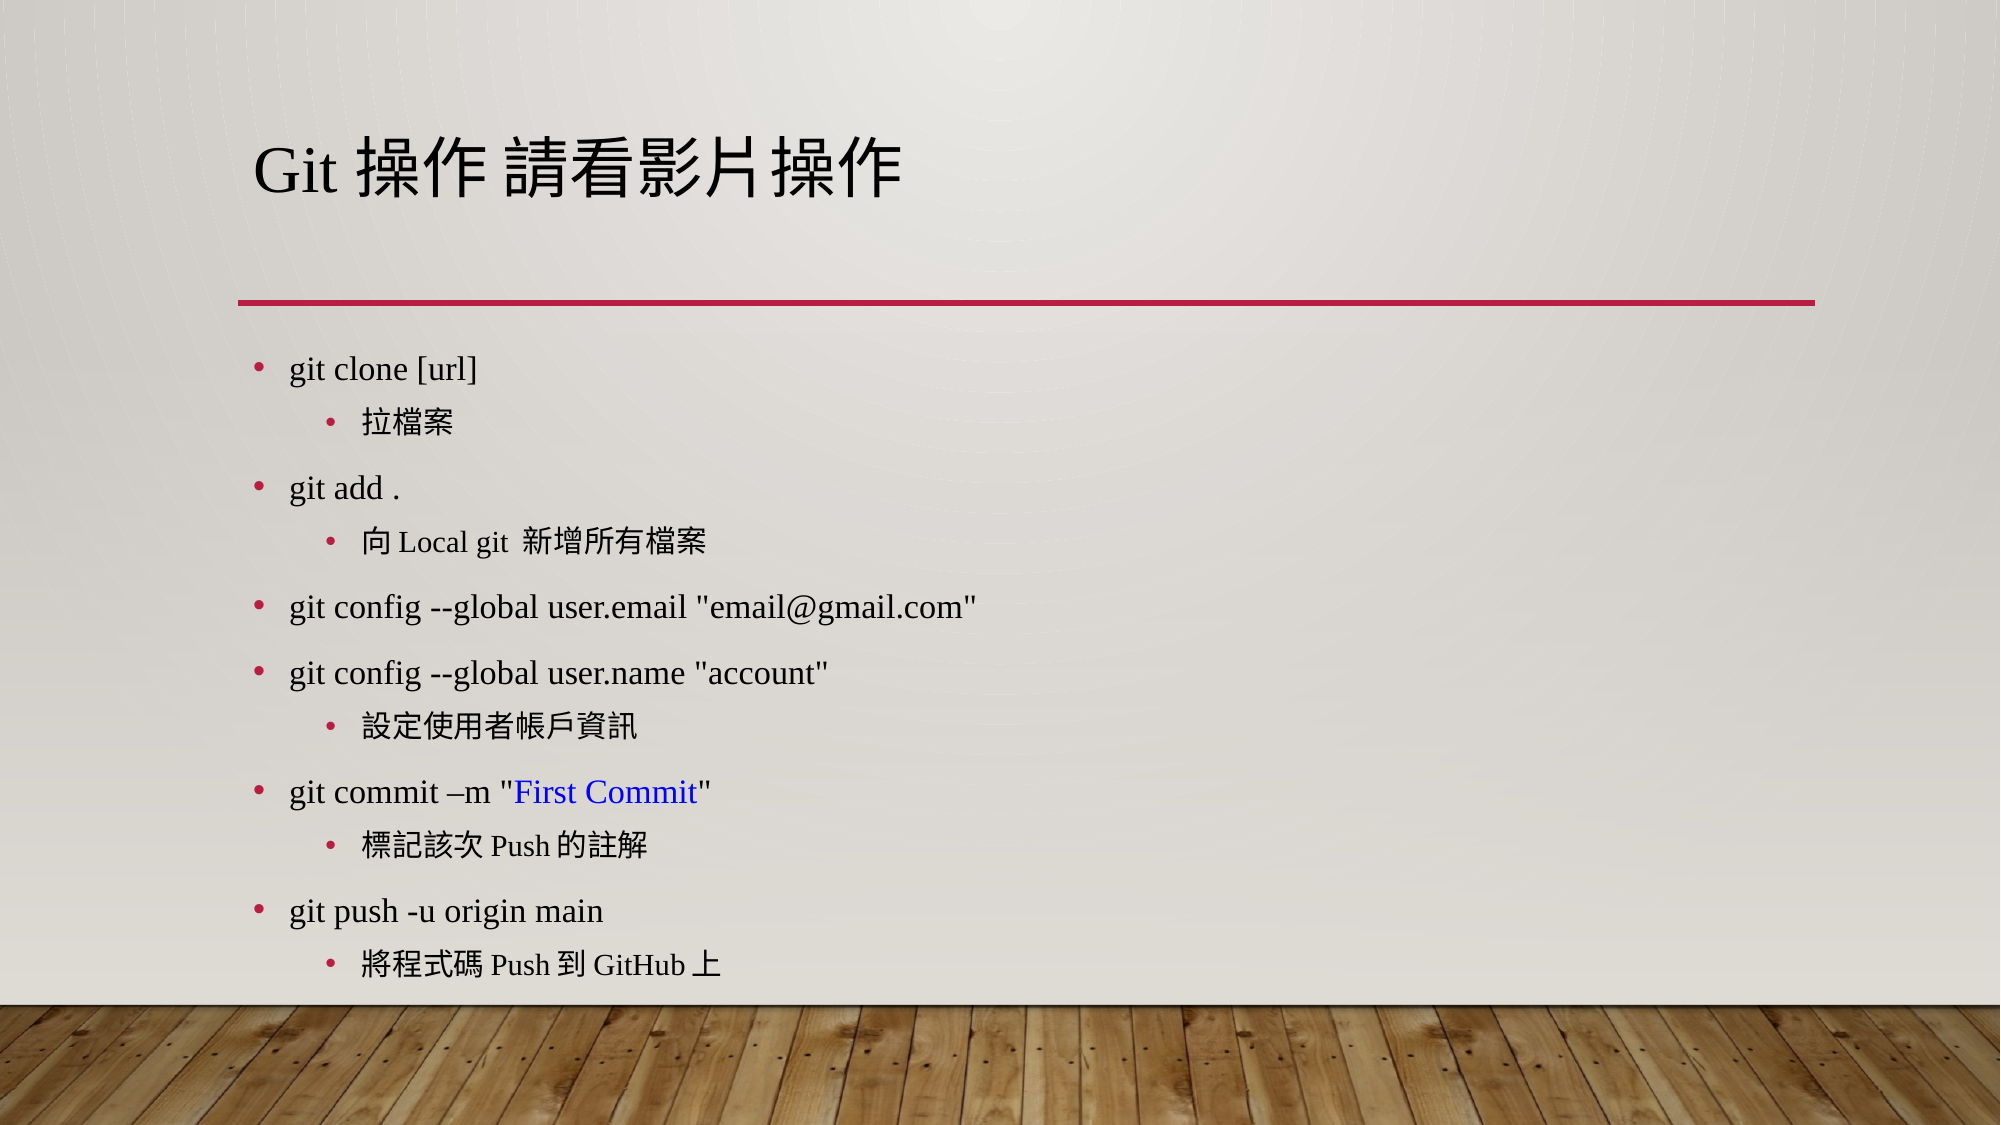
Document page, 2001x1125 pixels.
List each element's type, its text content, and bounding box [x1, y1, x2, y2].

list git clone [url] 拉檔案 git add . 向Local git 新增所有檔案 git config --global user.email "email@gmail.com" git config --global user.name "account" 設定使用者帳戶資訊 git commit –m "First Commit" 標記該次Push的註解 git push -u origin main 將程式碼Push到GitHub上 [238, 330, 1814, 998]
title Git操作 請看影片操作 [238, 127, 1814, 300]
picture [0, 1005, 2000, 1125]
